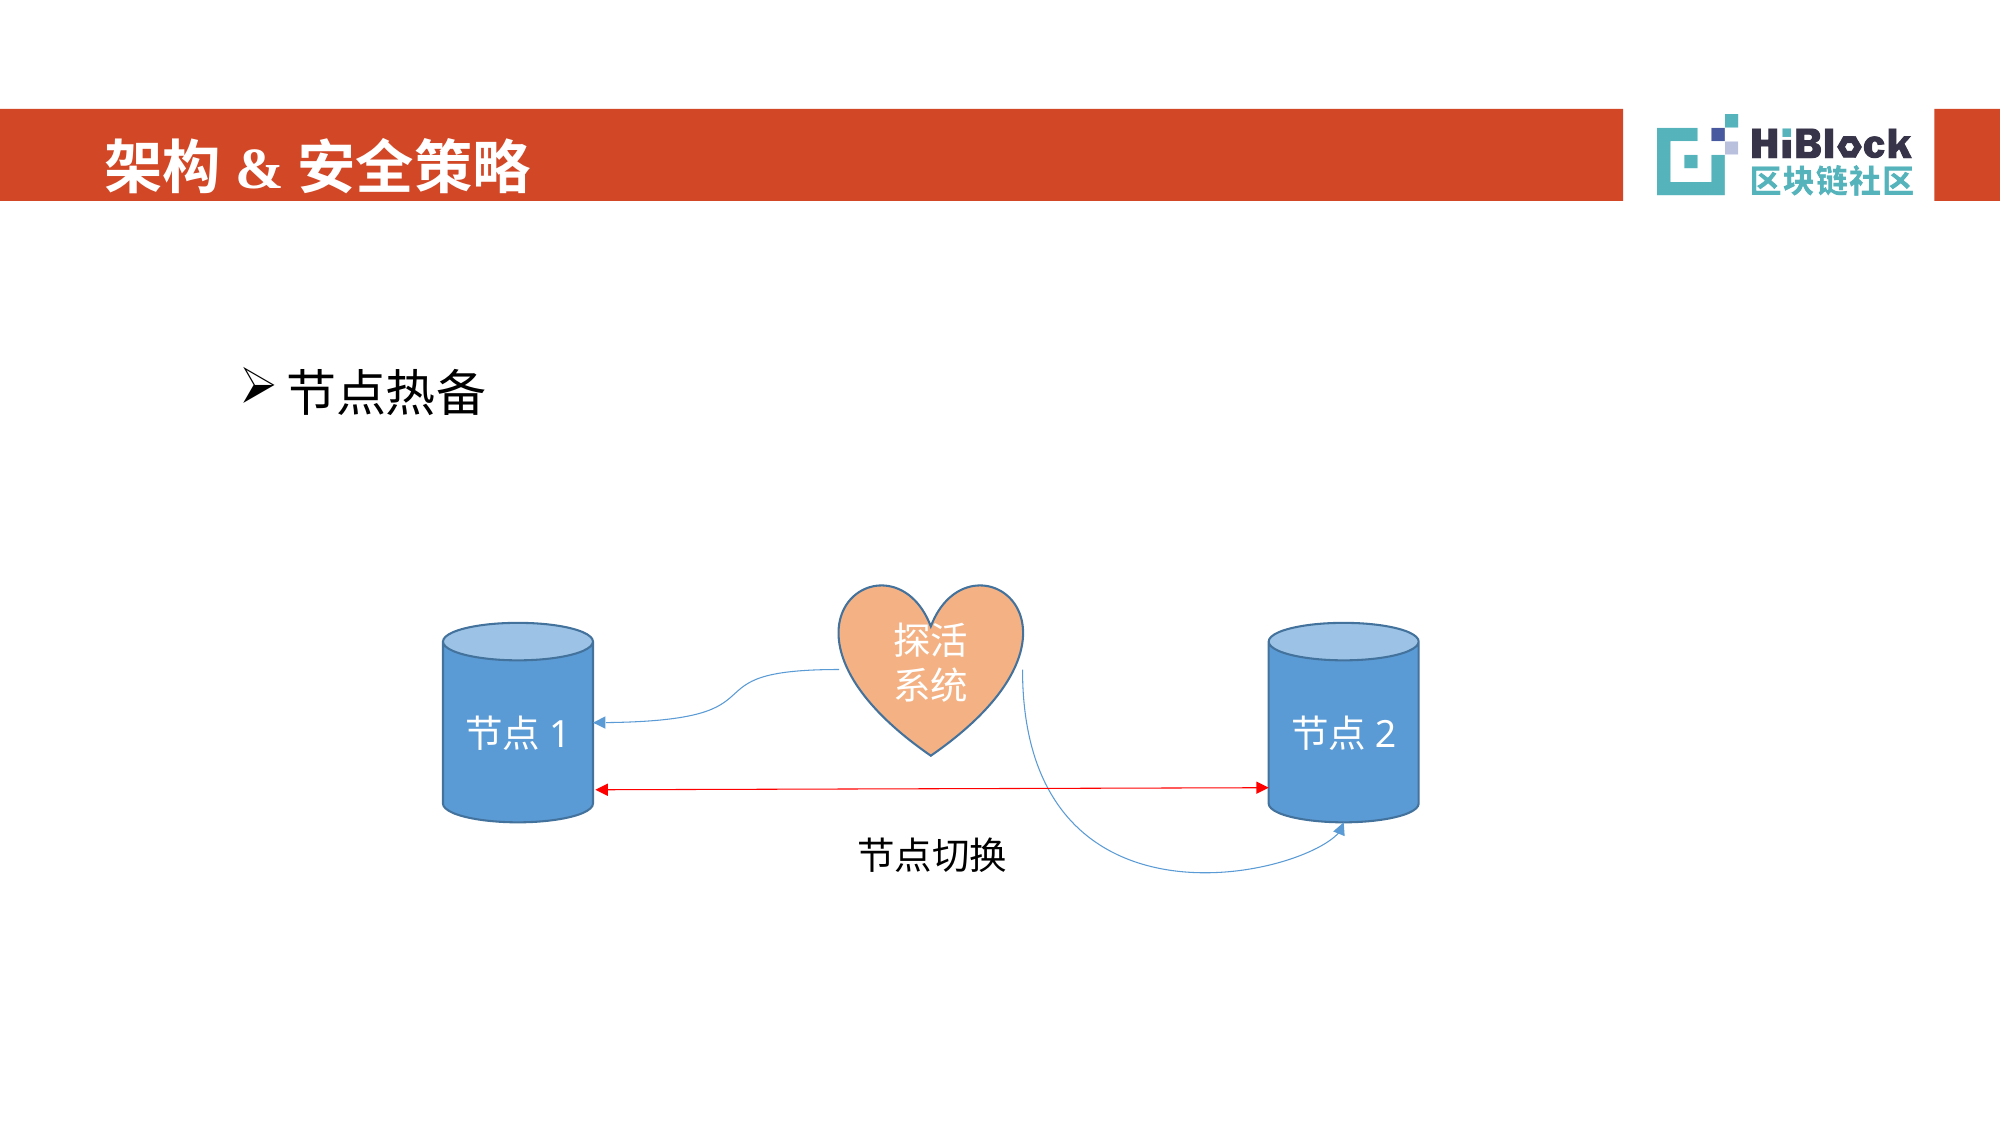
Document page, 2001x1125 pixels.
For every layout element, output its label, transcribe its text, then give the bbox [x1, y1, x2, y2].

title 架构&安全策略 [89, 115, 1854, 208]
text_box 节点热备 [224, 354, 1325, 429]
picture [1657, 114, 1913, 196]
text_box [442, 583, 1419, 886]
